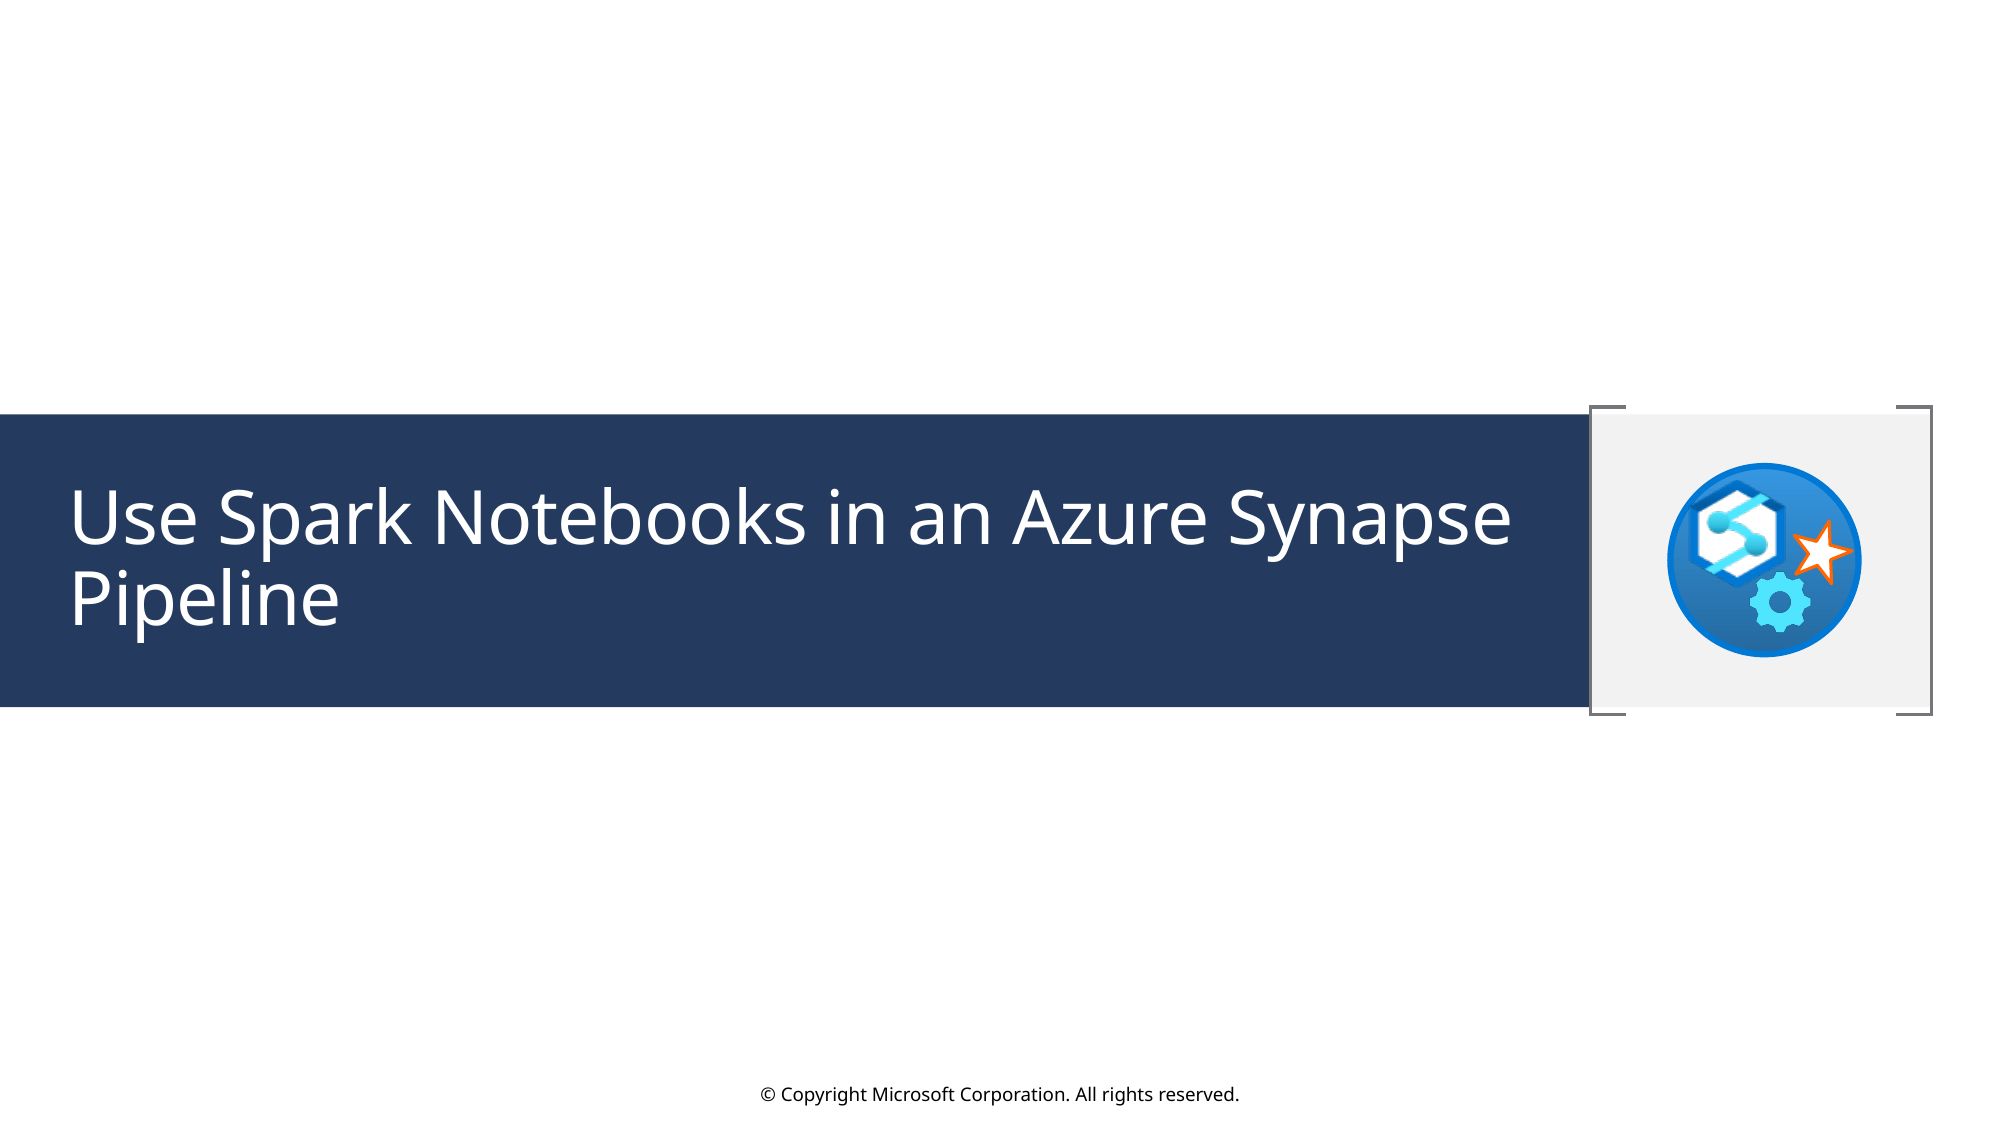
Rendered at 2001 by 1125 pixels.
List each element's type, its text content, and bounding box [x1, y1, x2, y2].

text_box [1670, 465, 1859, 655]
title Use Spark Notebooks in an Azure Synapse Pipeline [68, 414, 1565, 708]
